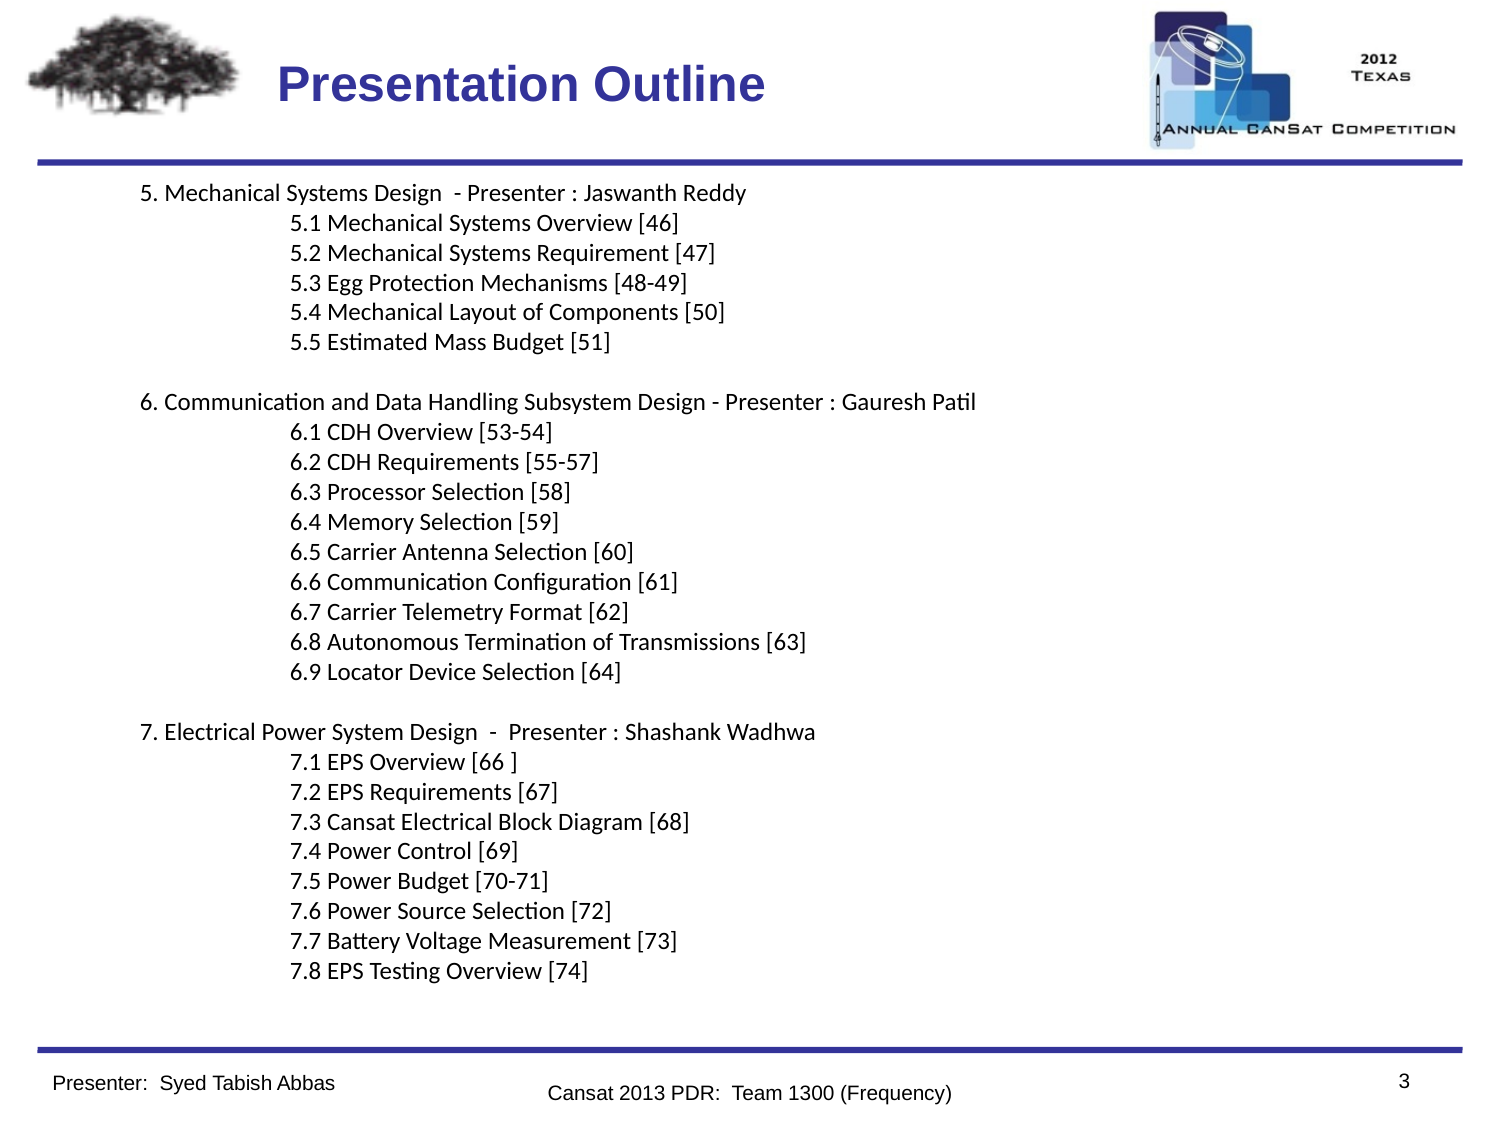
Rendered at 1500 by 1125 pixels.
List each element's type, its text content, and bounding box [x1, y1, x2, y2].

slide_number 3 [1312, 1059, 1425, 1100]
title Presentation Outline [271, 12, 1238, 150]
picture [0, 12, 270, 151]
picture [1142, 1, 1463, 157]
footer Cansat 2013 PDR: Team 1300 (Frequency) [450, 1071, 1050, 1112]
text_box Presenter: Syed Tabish Abbas [37, 1062, 413, 1103]
text_box 5. Mechanical Systems Design - Presenter : Jaswanth Reddy 5.1 Mechanical Systems Overview [46] 5.2 Mechanical Systems Requirement [47] 5.3 Egg Protection Mechanisms [48-49] 5.4 Mechanical Layout of Components [50] 5.5 Estimated Mass Budget [51] 6. Communication and Data Handling Subsystem Design - Presenter : Gauresh Patil 6.1 CDH Overview [53-54] 6.2 CDH Requirements [55-57] 6.3 Processor Selection [58] 6.4 Memory Selection [59] 6.5 Carrier Antenna Selection [60] 6.6 Communication Configuration [61] 6.7 Carrier Telemetry Format [62] 6.8 Autonomous Termination of Transmissions [63] 6.9 Locator Device Selection [64] 7. Electrical Power System Design - Presenter : Shashank Wadhwa 7.1 EPS Overview [66 ] 7.2 EPS Requirements [67] 7.3 Cansat Electrical Block Diagram [68] 7.4 Power Control [69] 7.5 Power Budget [70-71] 7.6 Power Source Selection [72] 7.7 Battery Voltage Measurement [73] 7.8 EPS Testing Overview [74] [124, 168, 1400, 992]
